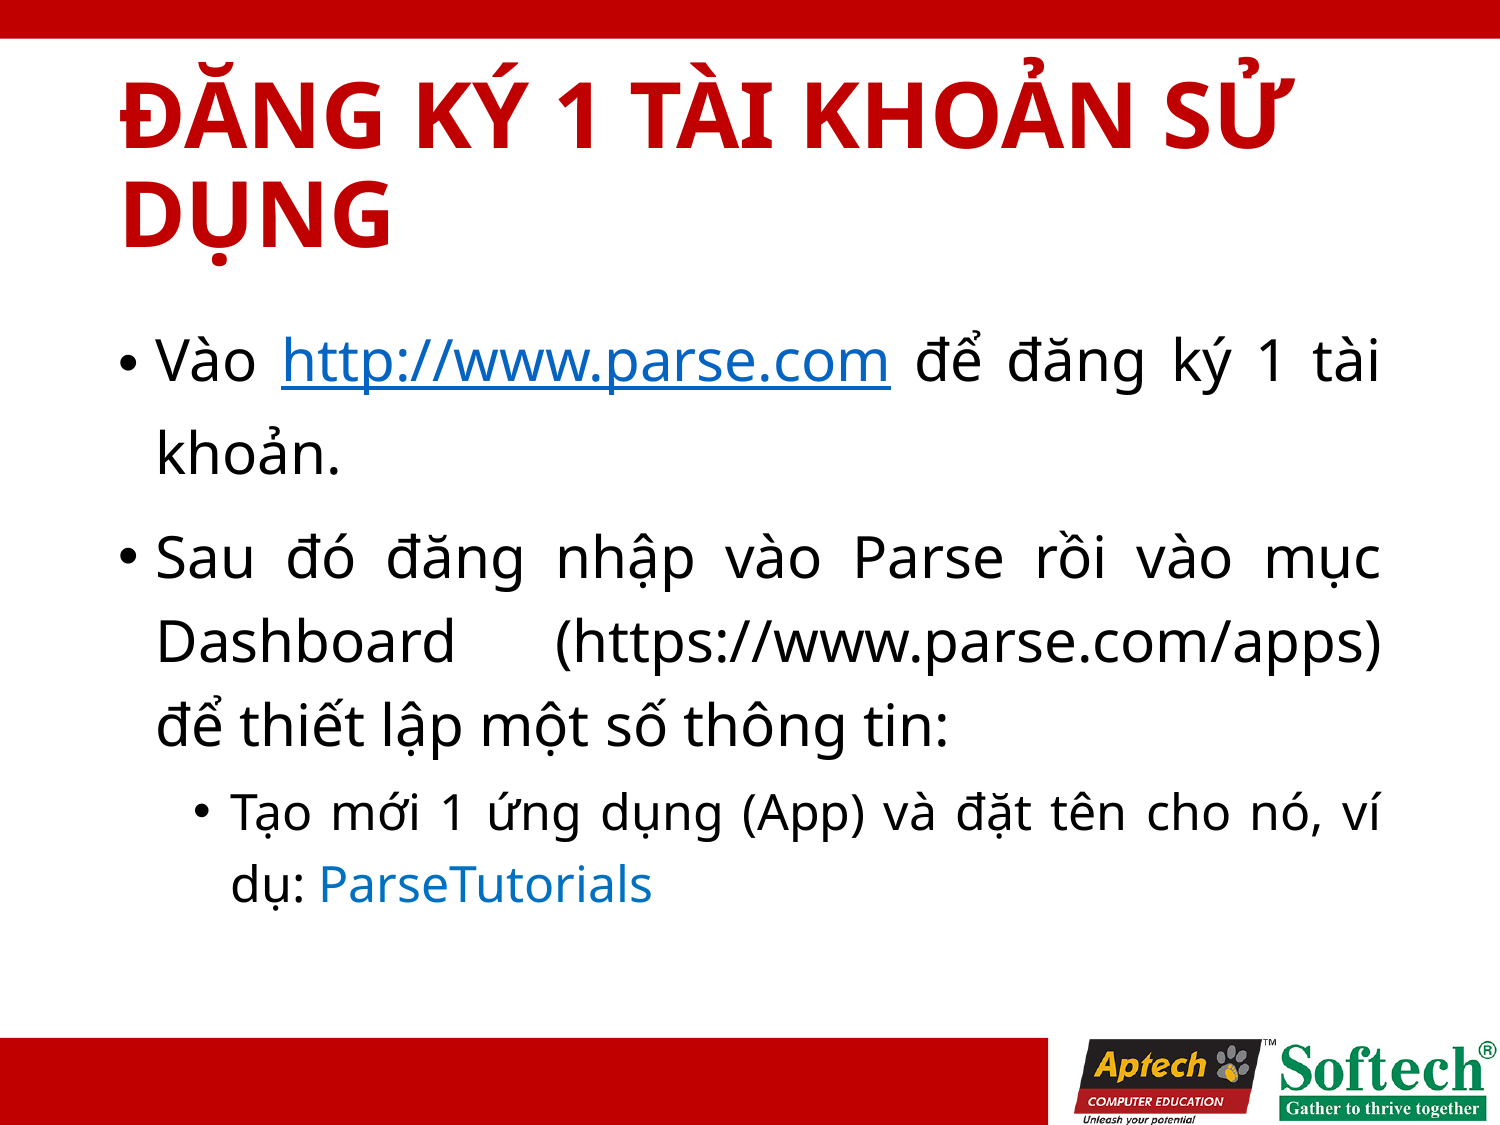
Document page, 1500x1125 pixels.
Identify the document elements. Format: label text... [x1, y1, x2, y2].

title ĐĂNG KÝ 1 TÀI KHOẢN SỬ DỤNG [103, 59, 1397, 278]
picture [1072, 1037, 1500, 1125]
list Vào http://www.parse.com để đăng ký 1 tài khoản. Sau đó đăng nhập vào Parse rồi vào mục Dashboard (https://www.parse.com/apps) để thiết lập một số thông tin: Tạo mới 1 ứng dụng (App) và đặt tên cho nó, ví dụ: ParseTutorials [103, 299, 1397, 1014]
